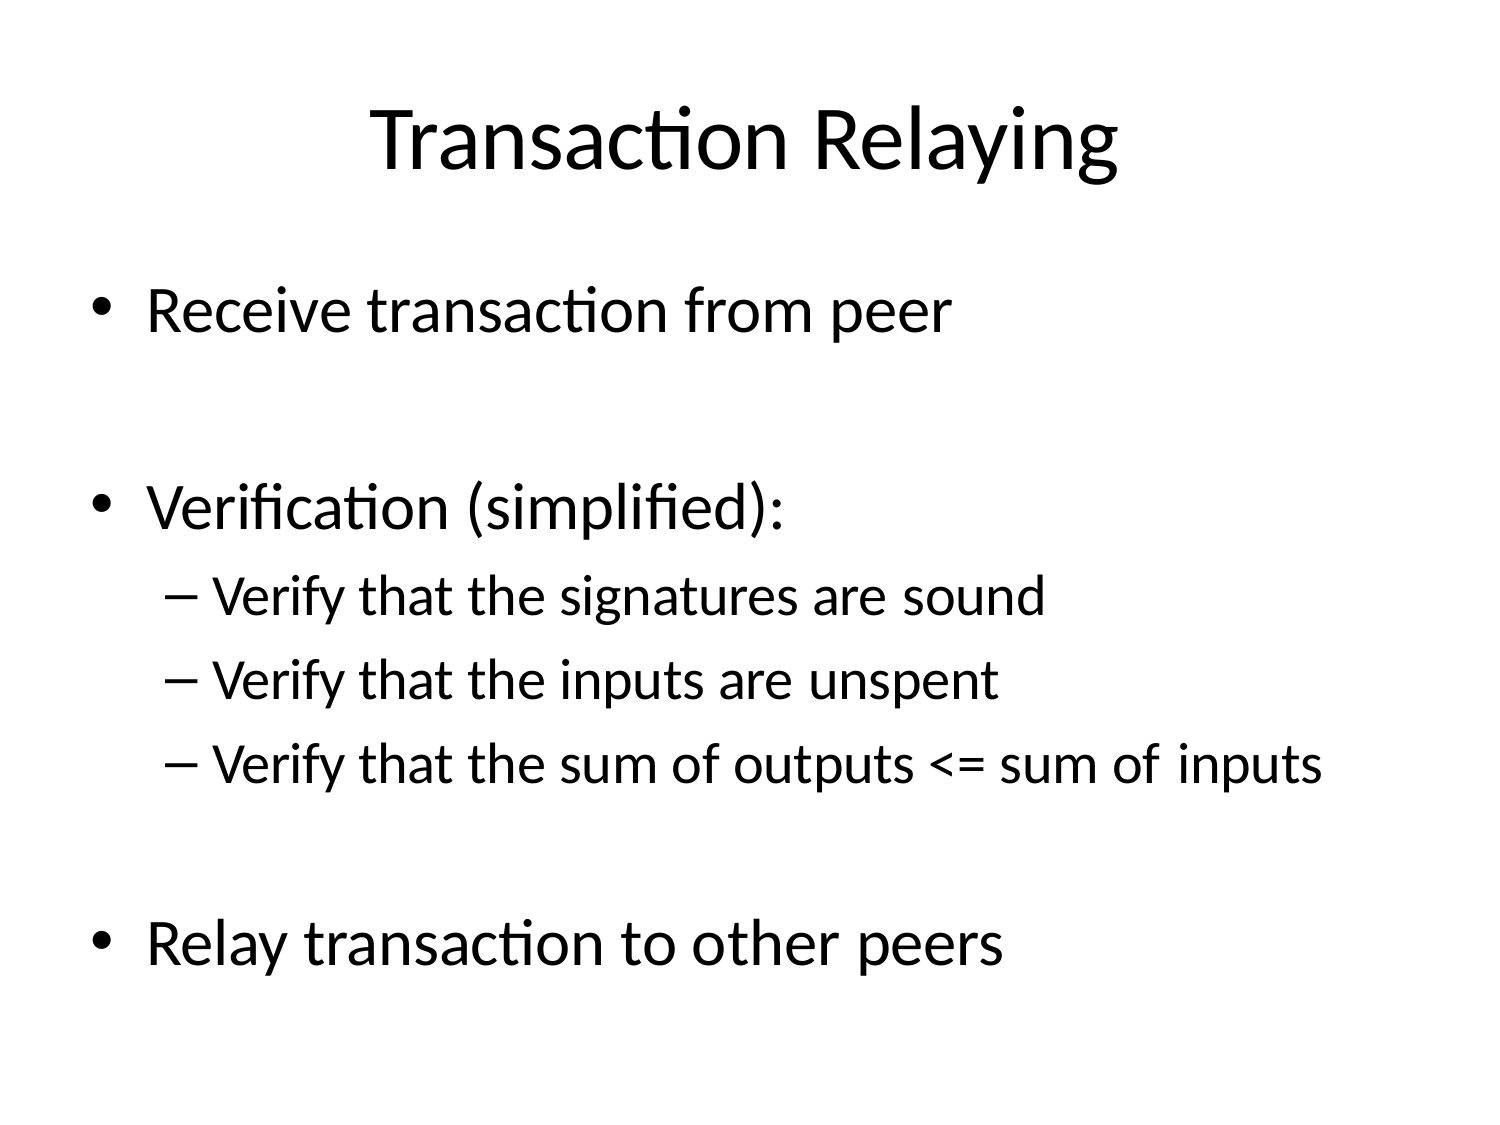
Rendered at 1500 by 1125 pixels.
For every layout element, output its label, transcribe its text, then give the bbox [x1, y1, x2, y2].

title Transaction Relaying [90, 33, 1410, 266]
text_box Receive transaction from peer Verification (simplified): Verify that the signatures are sound Verify that the inputs are unspent Verify that the sum of outputs <= sum of inputs Relay transaction to other peers [87, 265, 1335, 979]
